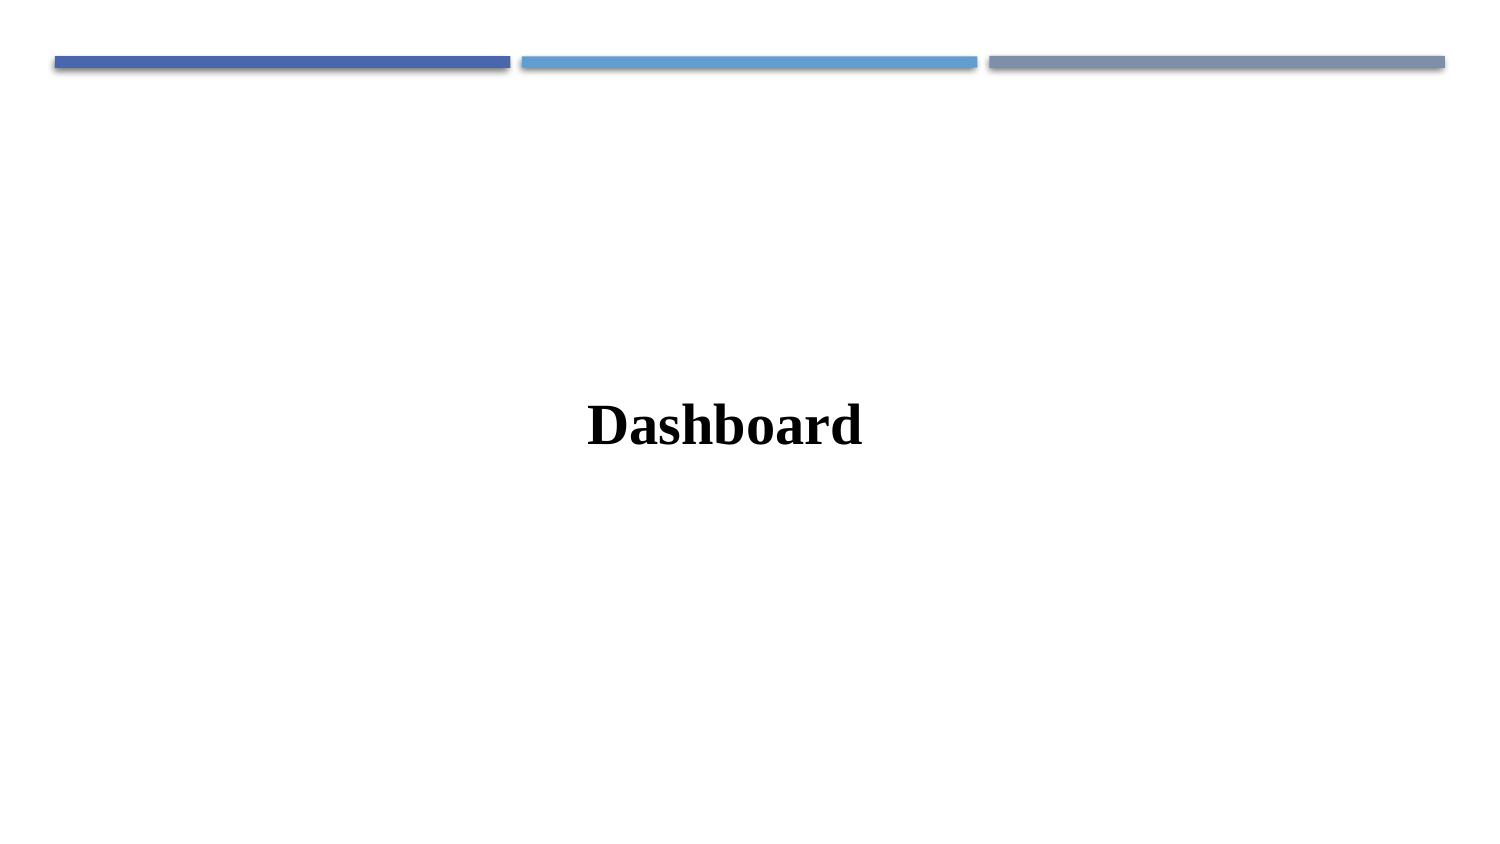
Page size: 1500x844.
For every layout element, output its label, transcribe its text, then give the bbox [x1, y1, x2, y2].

text_box Dashboard [572, 378, 928, 464]
